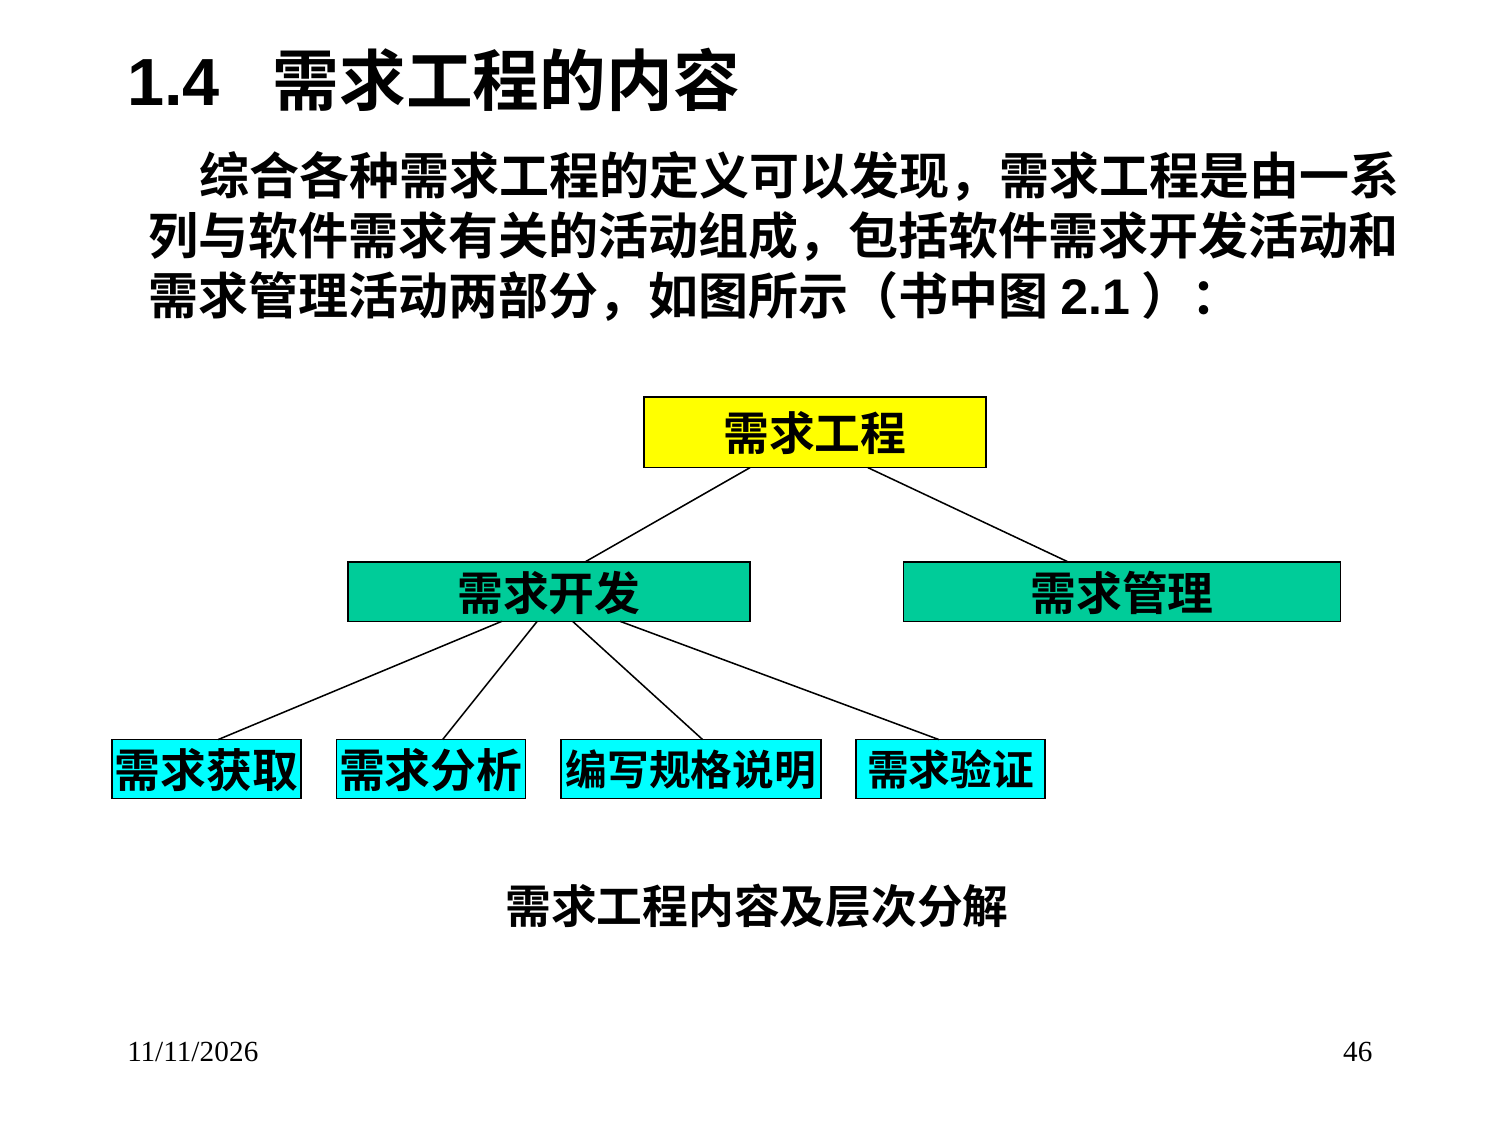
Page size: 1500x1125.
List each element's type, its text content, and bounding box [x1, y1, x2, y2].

title 1.4 需求工程的内容 [112, 30, 1388, 128]
text_box 需求分析 [336, 739, 526, 799]
text_box 需求工程内容及层次分解 [490, 870, 1024, 940]
list 综合各种需求工程的定义可以发现，需求工程是由一系列与软件需求有关的活动组成，包括软件需求开发活动和需求管理活动两部分，如图所示（书中图2.1）： [77, 136, 1424, 386]
text_box 需求管理 [903, 562, 1341, 622]
text_box 需求验证 [856, 739, 1046, 799]
slide_number [112, 1024, 426, 1101]
text_box 需求获取 [111, 739, 301, 799]
text_box 编写规格说明 [560, 739, 821, 799]
text_box [1074, 1024, 1388, 1100]
text_box 需求开发 [348, 562, 750, 622]
text_box 需求工程 [643, 396, 987, 468]
